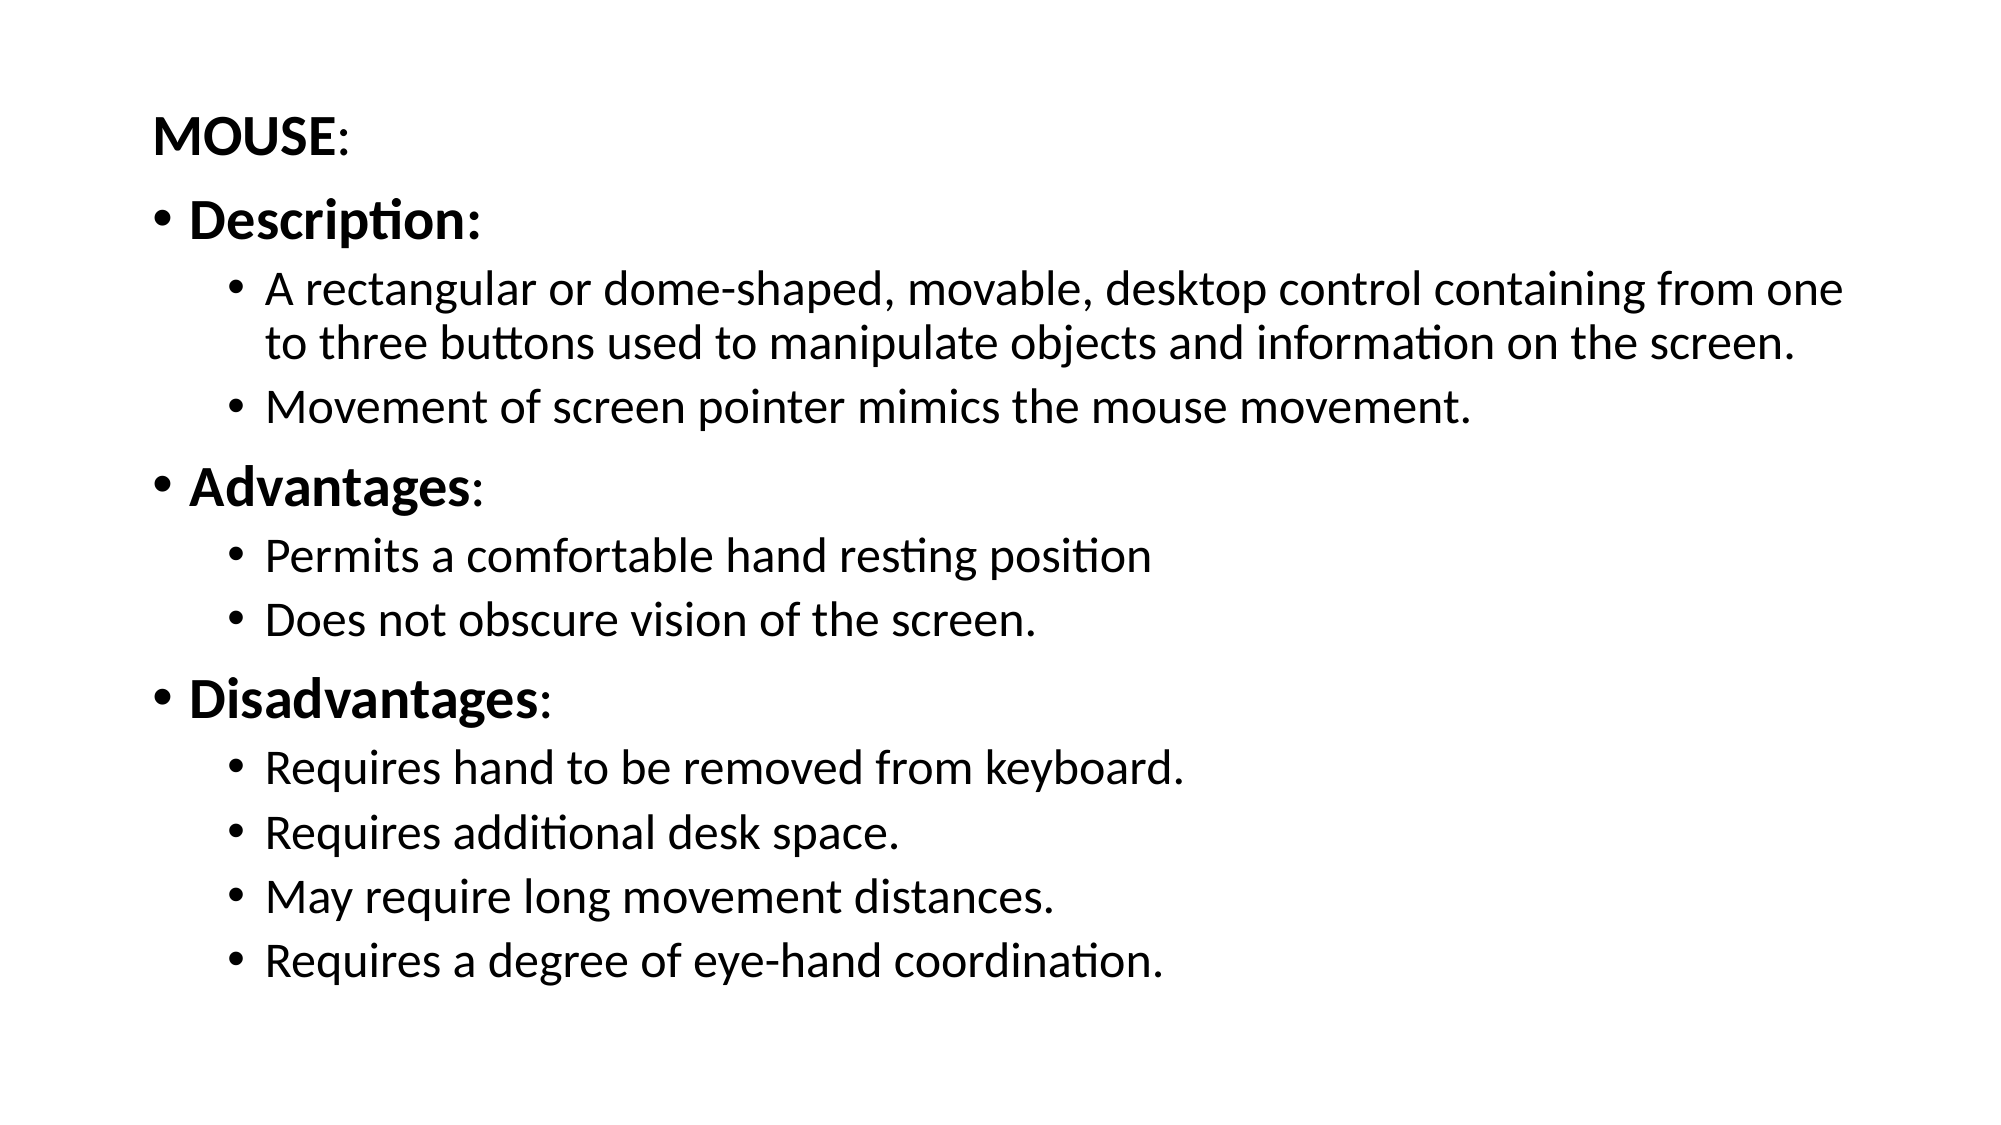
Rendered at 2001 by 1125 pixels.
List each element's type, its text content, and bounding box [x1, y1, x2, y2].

list MOUSE: Description: A rectangular or dome-shaped, movable, desktop control containing from one to three buttons used to manipulate objects and information on the screen. Movement of screen pointer mimics the mouse movement. Advantages: Permits a comfortable hand resting position Does not obscure vision of the screen. Disadvantages: Requires hand to be removed from keyboard. Requires additional desk space. May require long movement distances. Requires a degree of eye-hand coordination. [137, 97, 1863, 1014]
